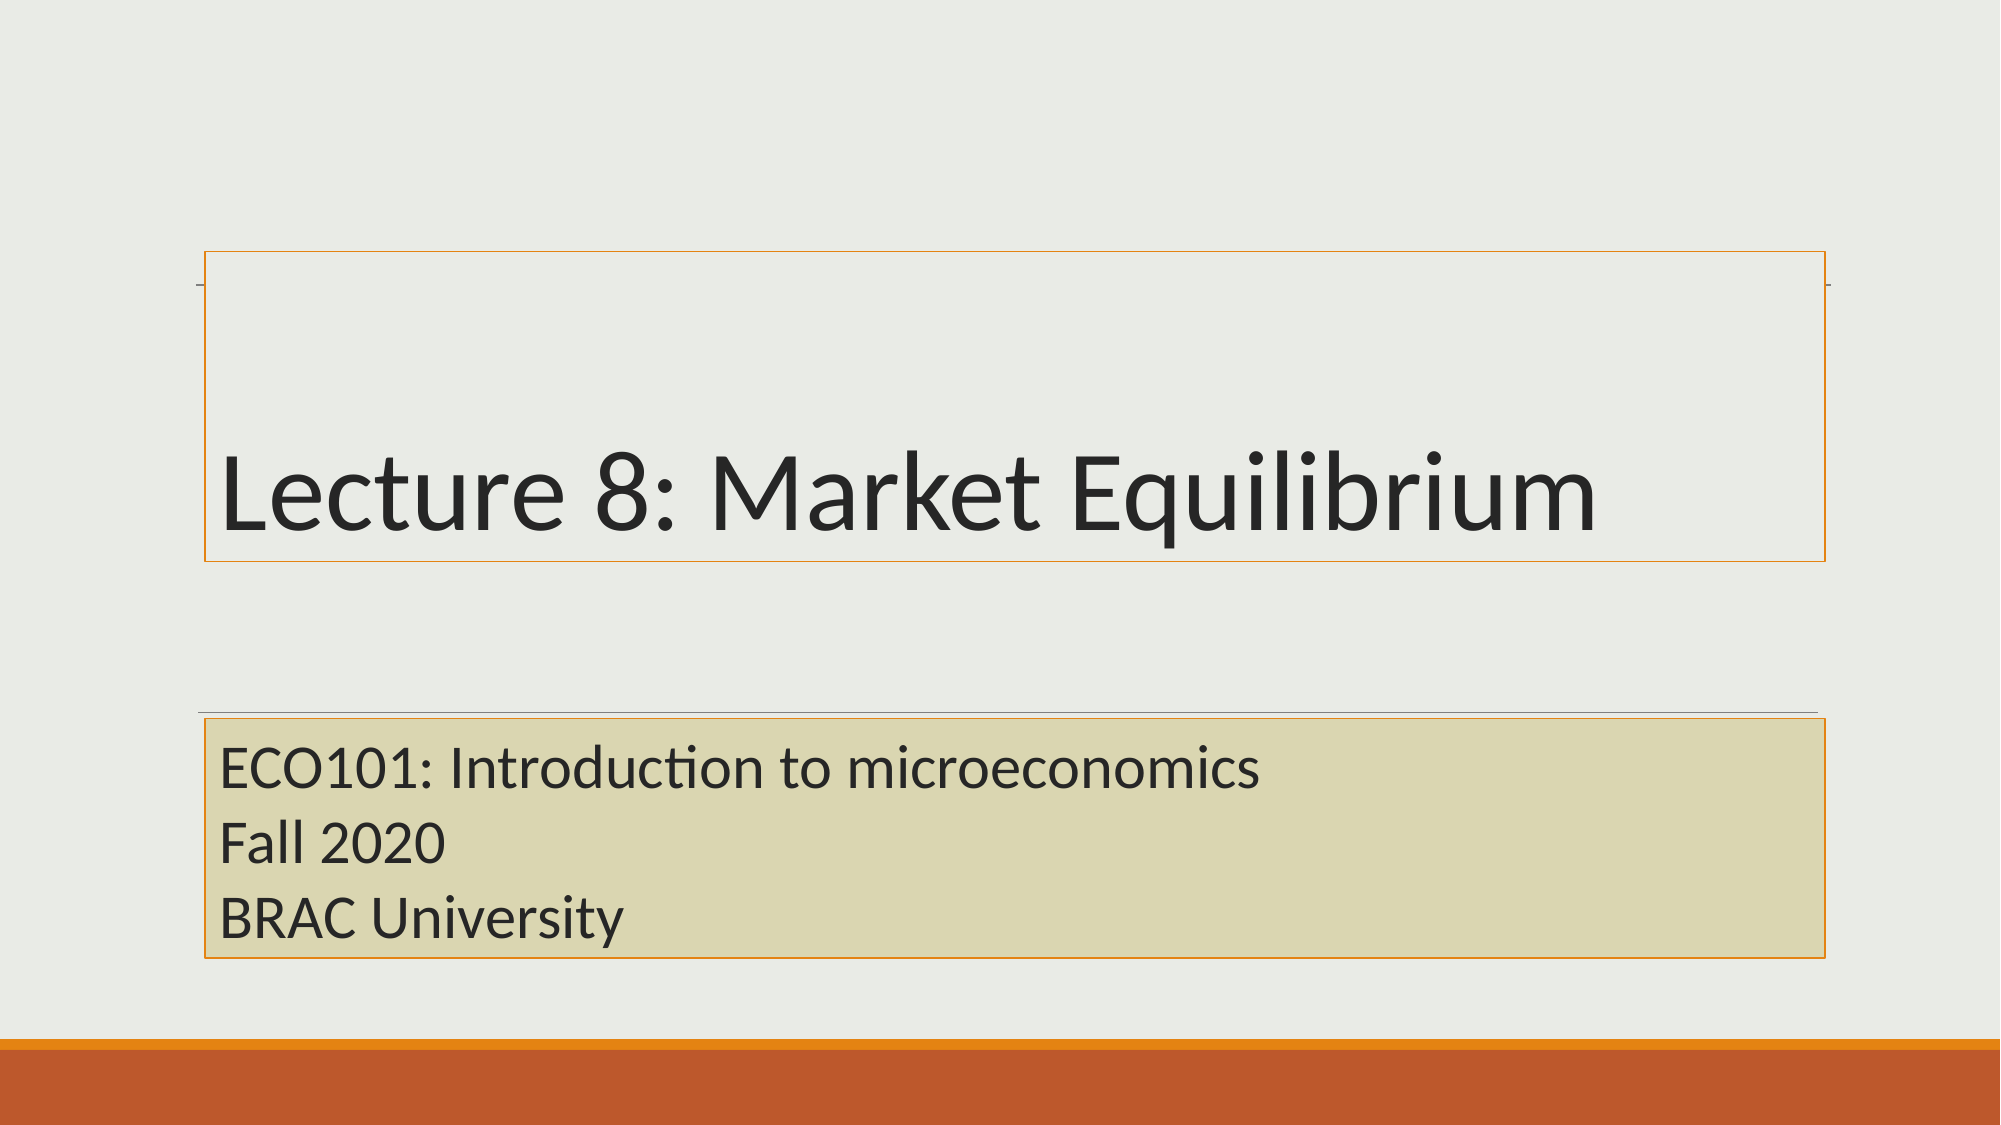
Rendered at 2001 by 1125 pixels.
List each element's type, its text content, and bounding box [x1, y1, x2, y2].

title Lecture 8: Market Equilibrium [204, 251, 1825, 562]
text_box ECO101: Introduction to microeconomics Fall 2020 BRAC University [204, 718, 1825, 959]
